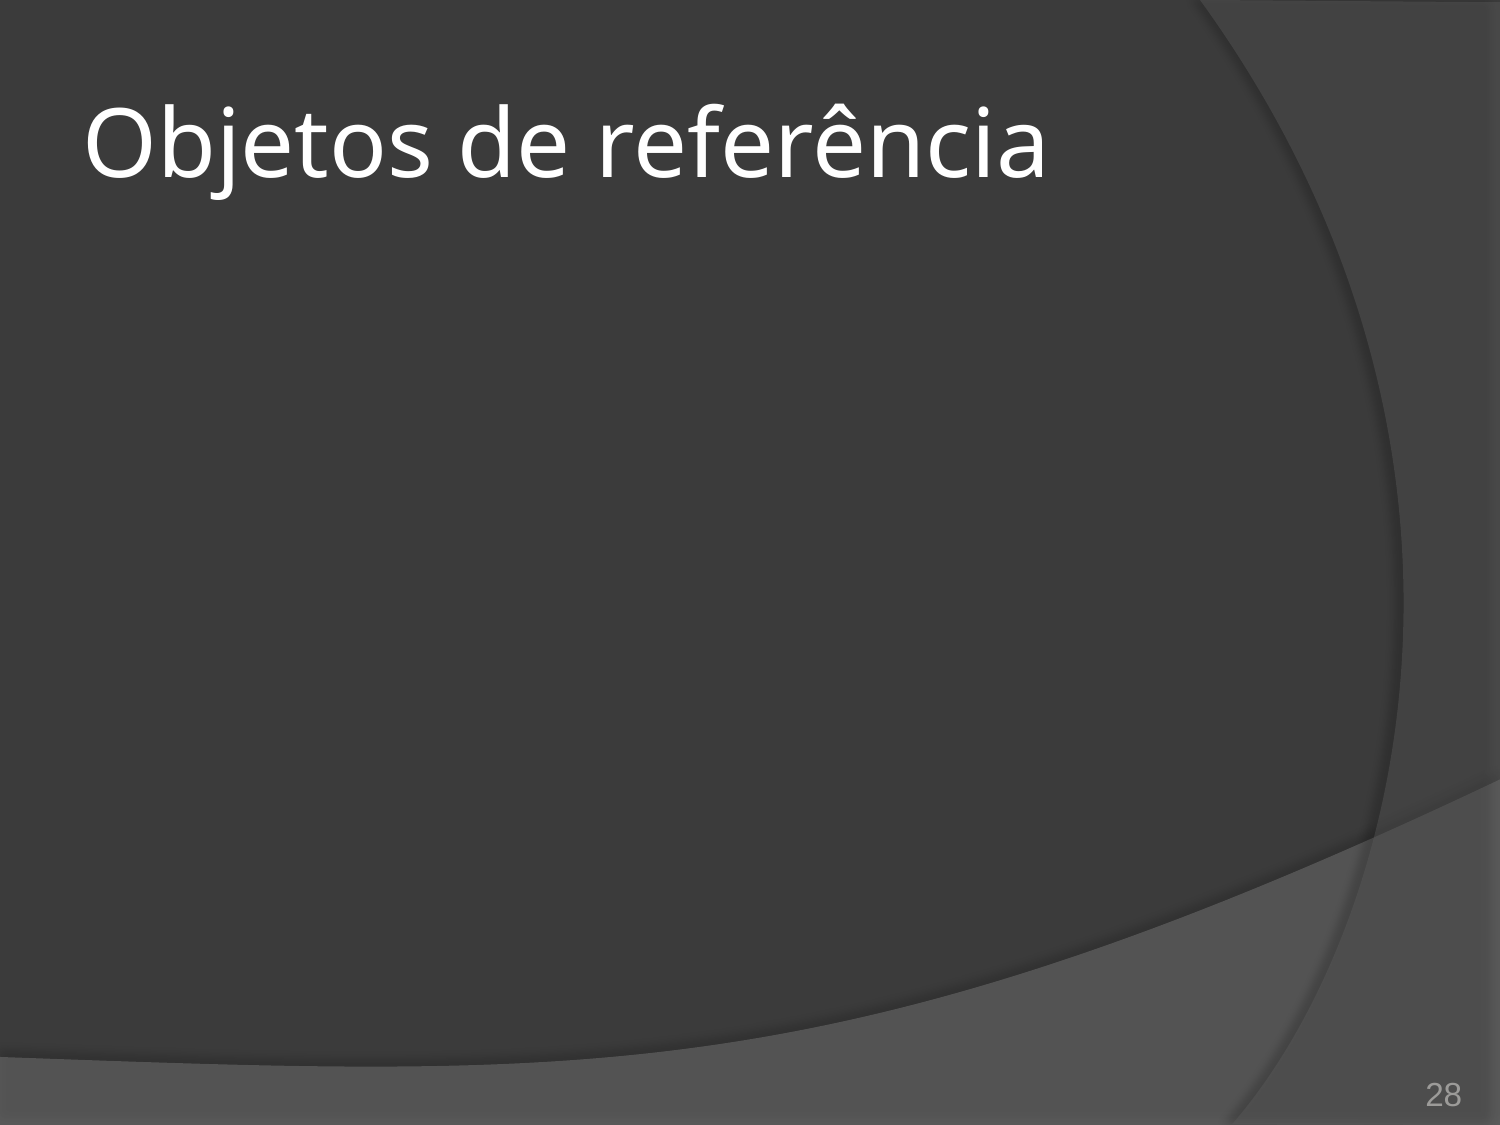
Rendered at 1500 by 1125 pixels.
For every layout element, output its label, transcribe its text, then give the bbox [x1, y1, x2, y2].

slide_number 28 [1337, 1053, 1463, 1114]
title Objetos de referência [74, 44, 1301, 233]
